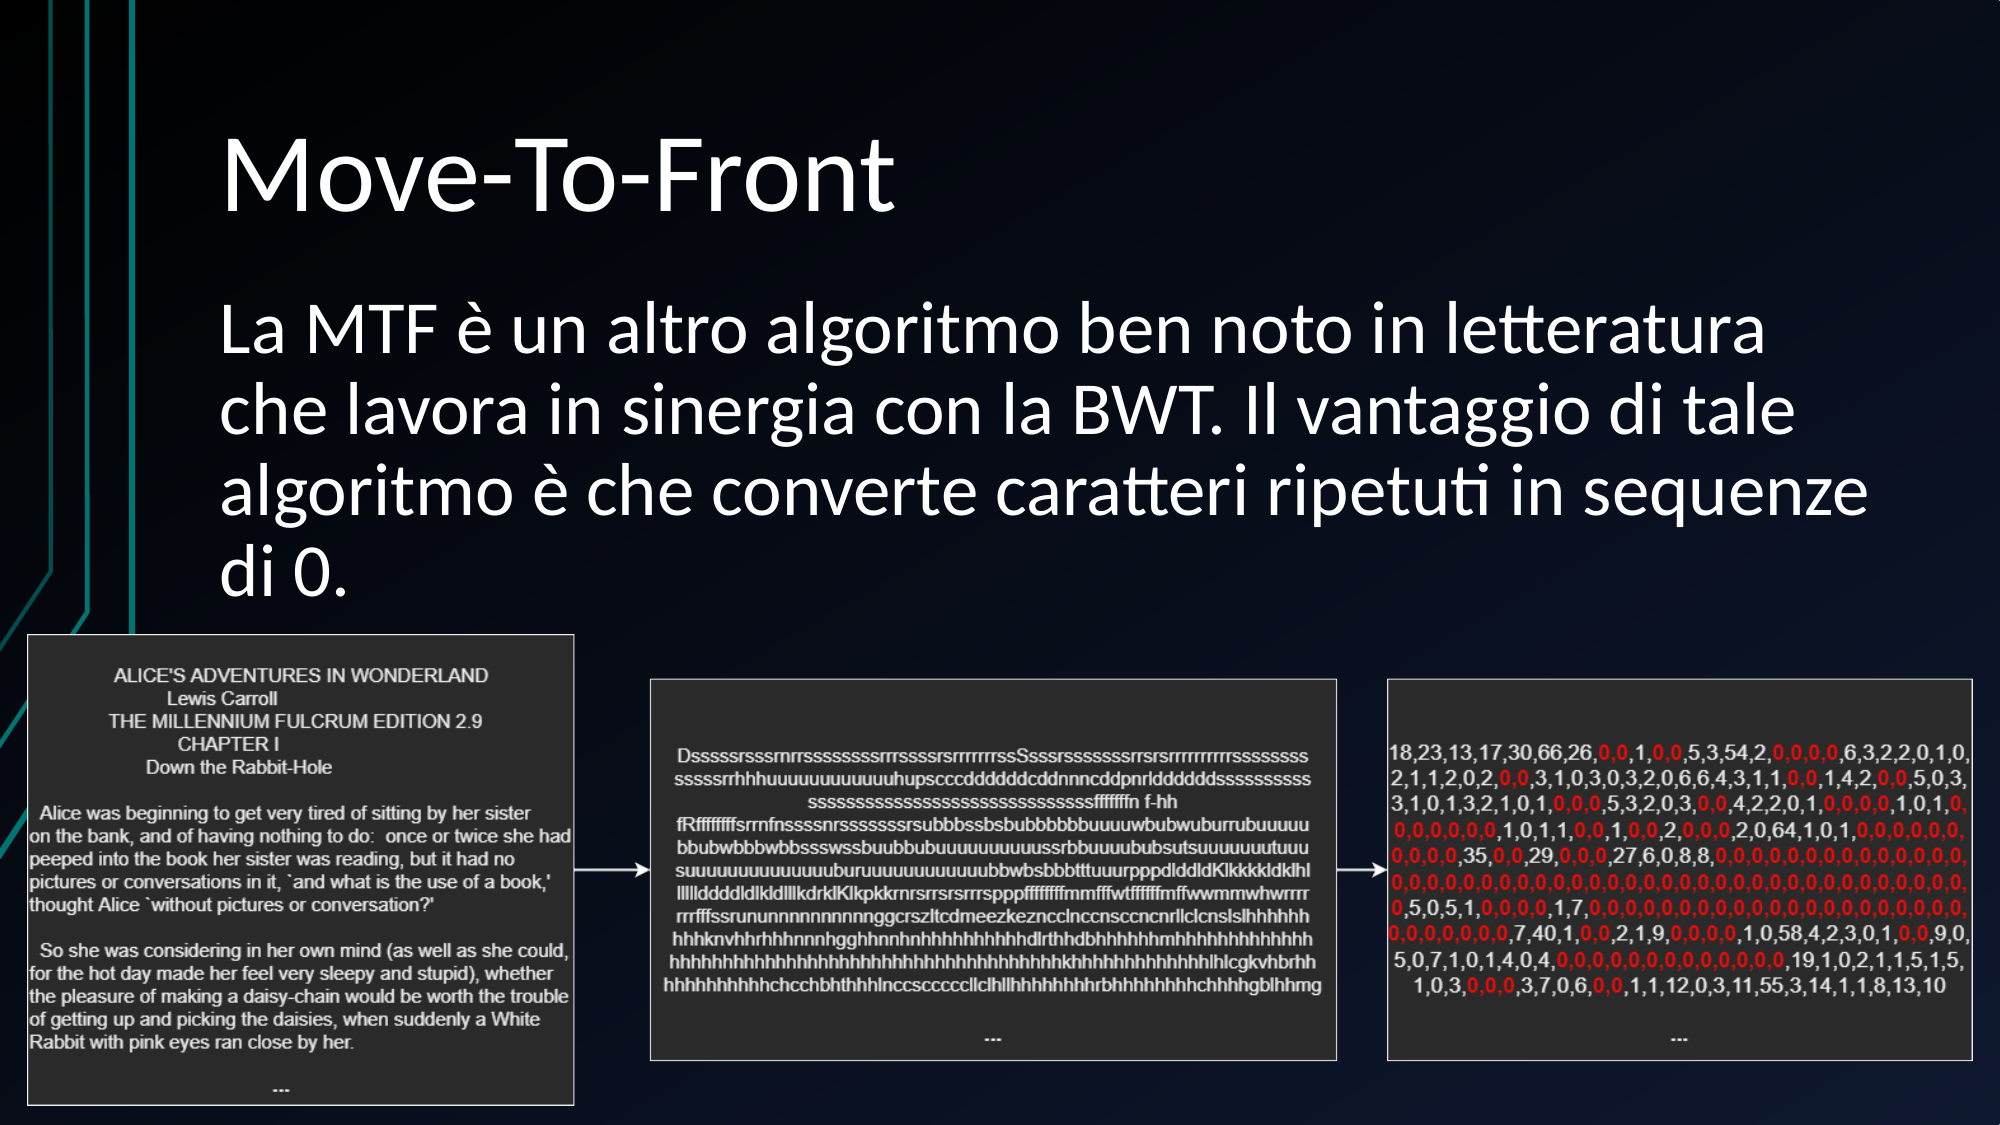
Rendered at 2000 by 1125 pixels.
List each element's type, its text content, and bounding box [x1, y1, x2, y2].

list La MTF è un altro algoritmo ben noto in letteratura che lavora in sinergia con la BWT. Il vantaggio di tale algoritmo è che converte caratteri ripetuti in sequenze di 0. [199, 279, 1900, 630]
title Move-To-Front [199, 45, 1900, 246]
picture [27, 634, 1973, 1107]
